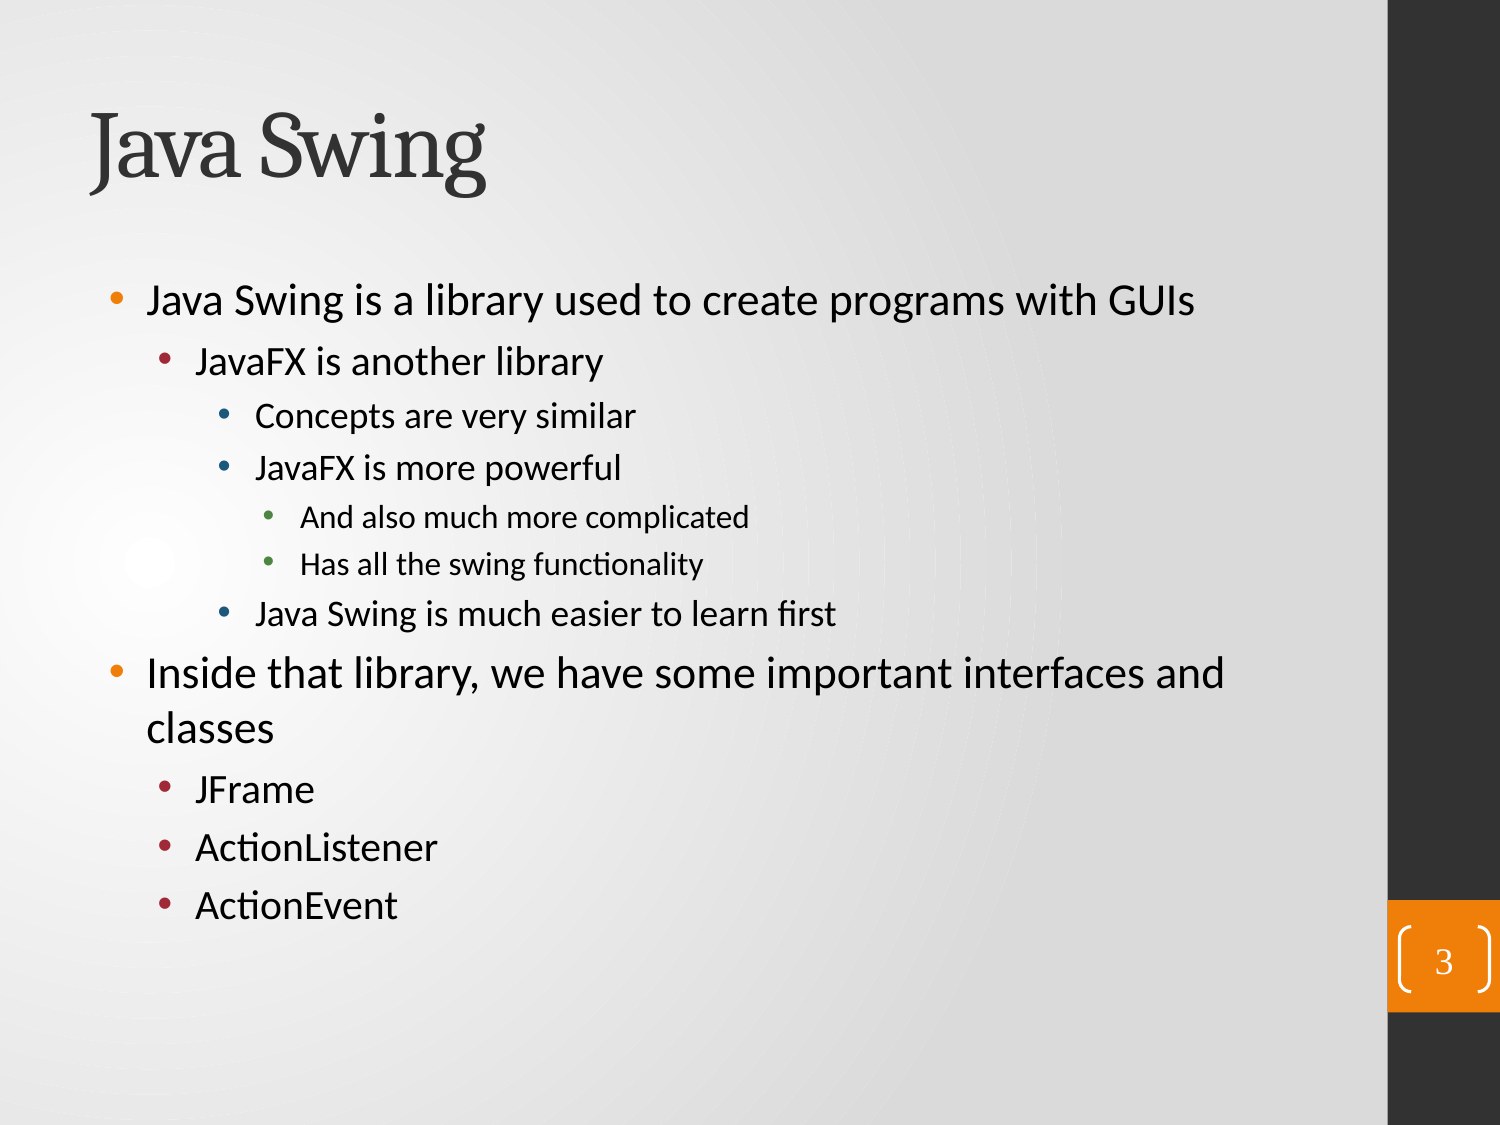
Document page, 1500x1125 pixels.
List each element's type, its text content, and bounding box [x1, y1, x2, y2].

list Java Swing is a library used to create programs with GUIs JavaFX is another library Concepts are very similar JavaFX is more powerful And also much more complicated Has all the swing functionality Java Swing is much easier to learn first Inside that library, we have some important interfaces and classes JFrame ActionListener ActionEvent [75, 262, 1325, 1050]
slide_number 3 [1397, 925, 1492, 994]
title Java Swing [75, 45, 1325, 233]
